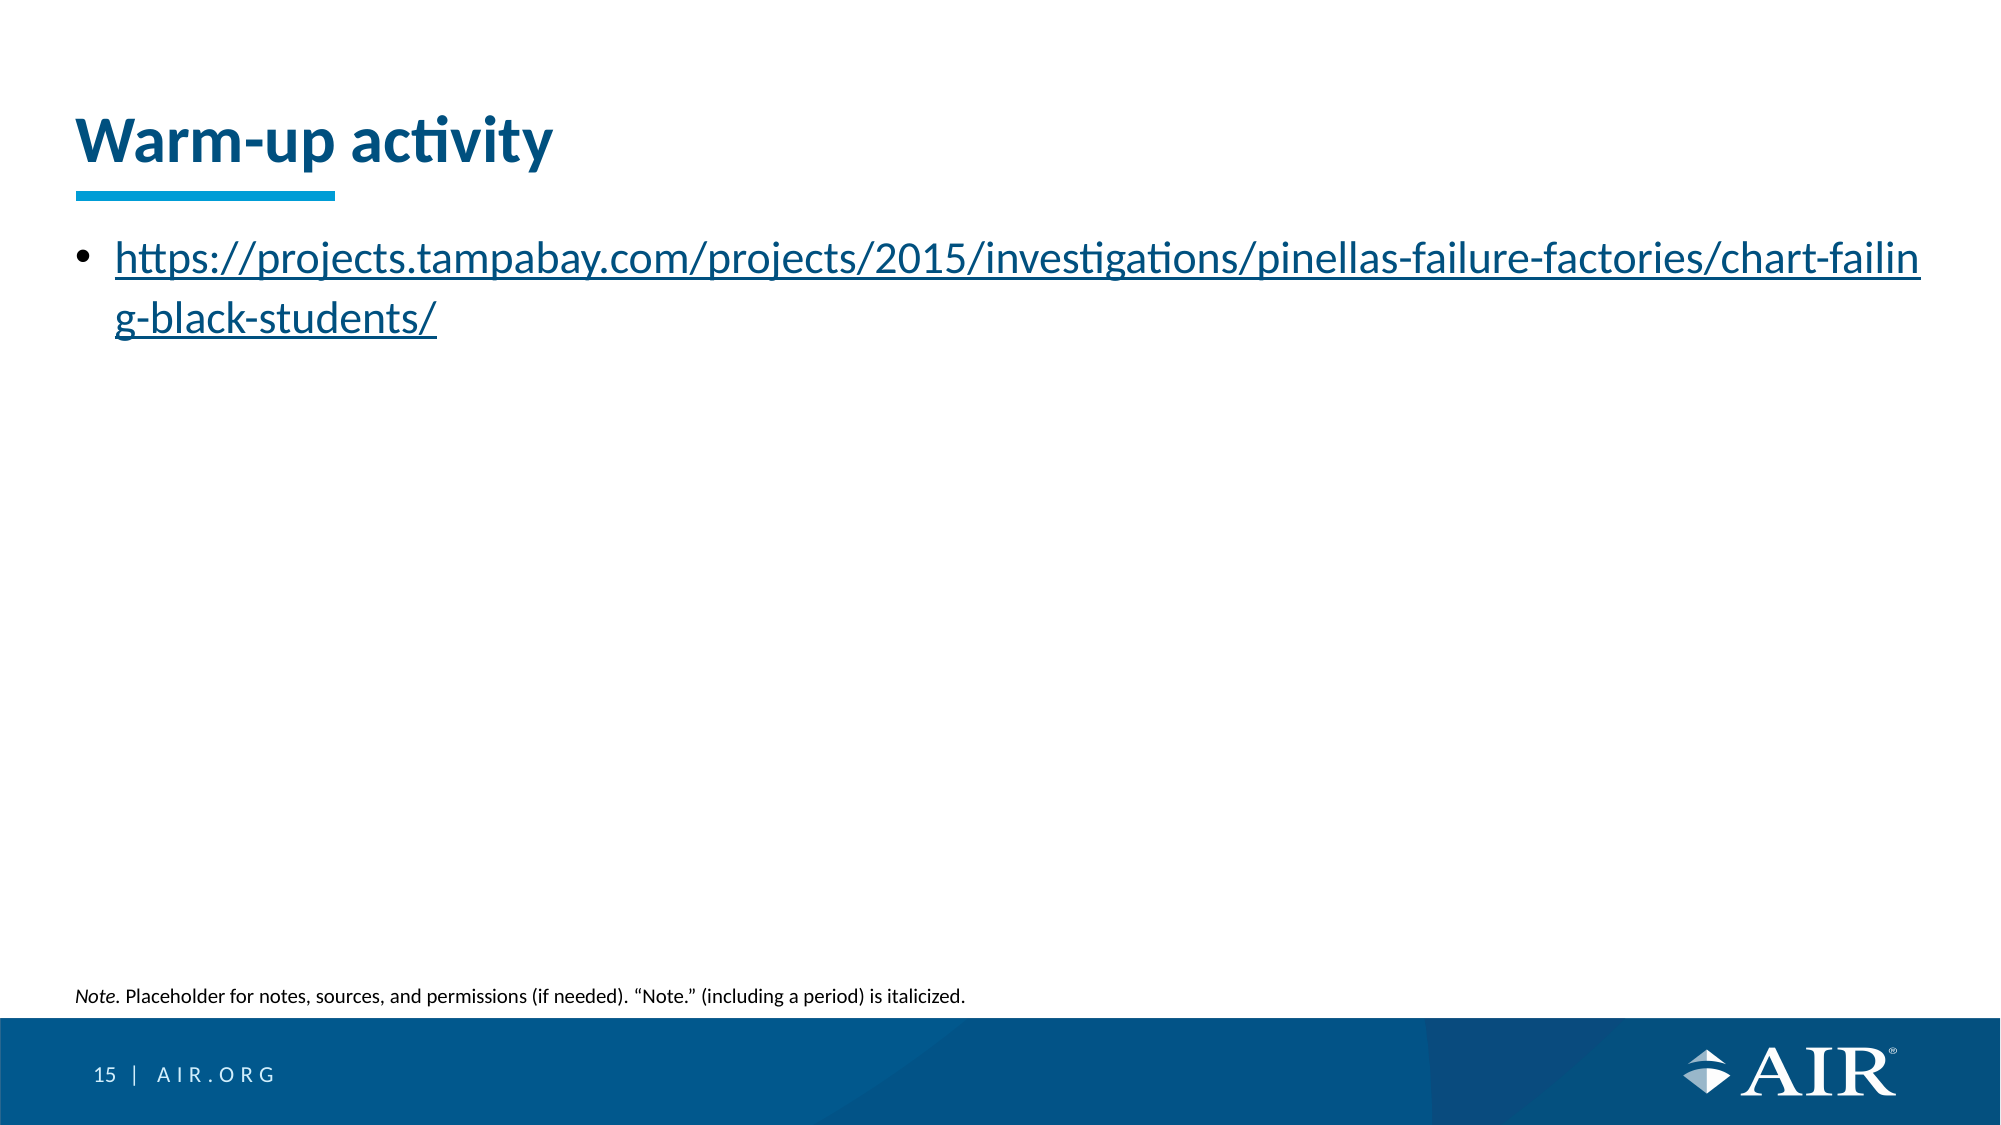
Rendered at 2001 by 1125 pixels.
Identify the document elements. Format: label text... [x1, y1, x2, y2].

slide_number 15 [75, 1052, 132, 1096]
list https://projects.tampabay.com/projects/2015/investigations/pinellas-failure-factories/chart-failing-black-students/ [75, 214, 1925, 952]
title Warm-up activity [75, 0, 1925, 177]
list Note. Placeholder for notes, sources, and permissions (if needed). “Note.” (including a period) is italicized. [75, 952, 1925, 1008]
picture [0, 0, 2001, 1125]
